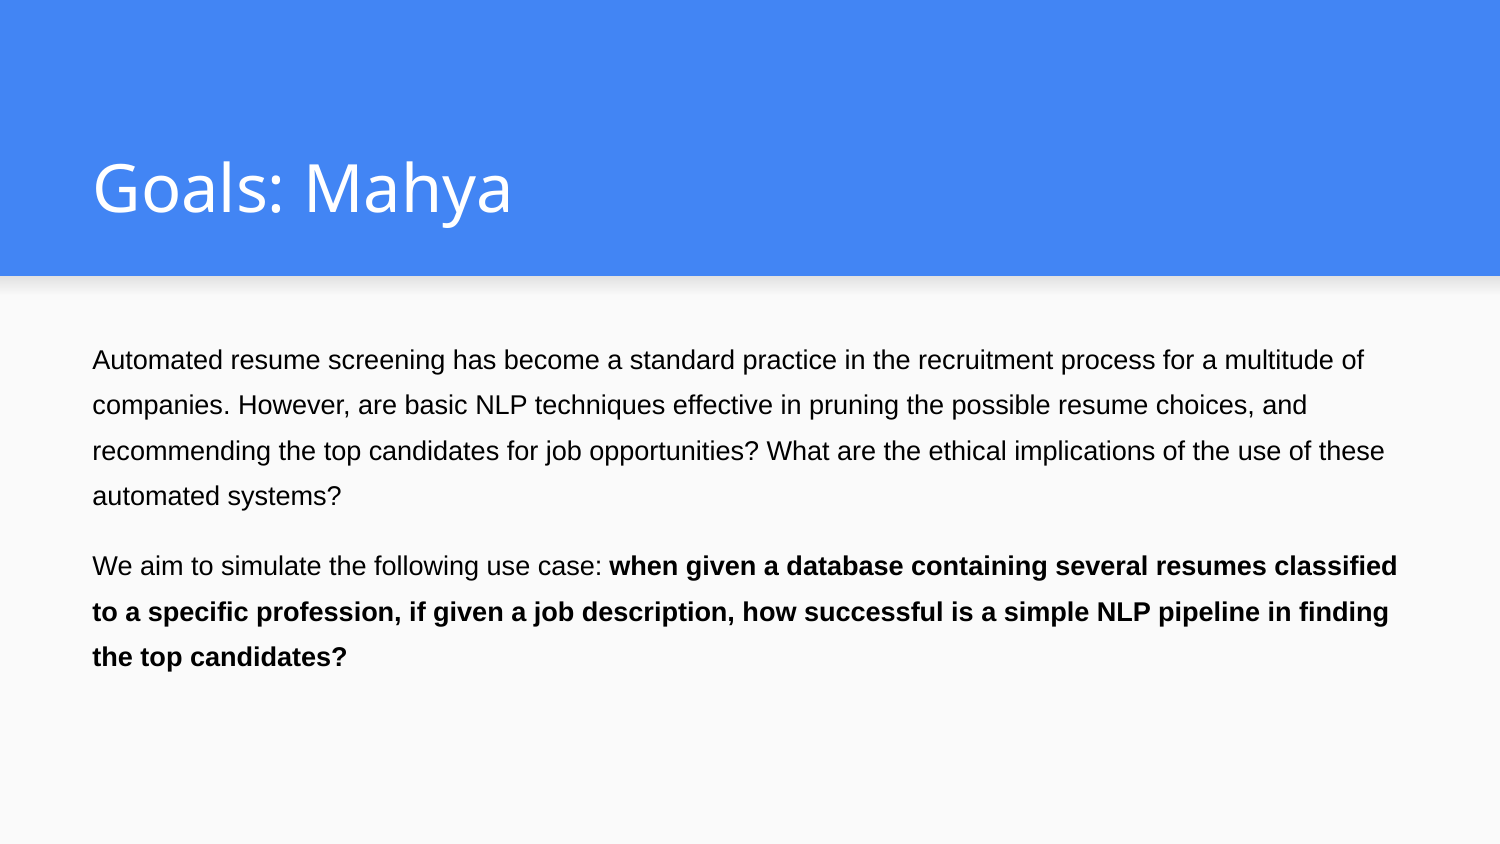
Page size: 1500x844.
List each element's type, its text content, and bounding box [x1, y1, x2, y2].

title Goals: Mahya [77, 121, 1427, 248]
list Automated resume screening has become a standard practice in the recruitment process for a multitude of companies. However, are basic NLP techniques effective in pruning the possible resume choices, and recommending the top candidates for job opportunities? What are the ethical implications of the use of these automated systems? We aim to simulate the following use case: when given a database containing several resumes classified to a specific profession, if given a job description, how successful is a simple NLP pipeline in finding the top candidates? [77, 314, 1427, 760]
